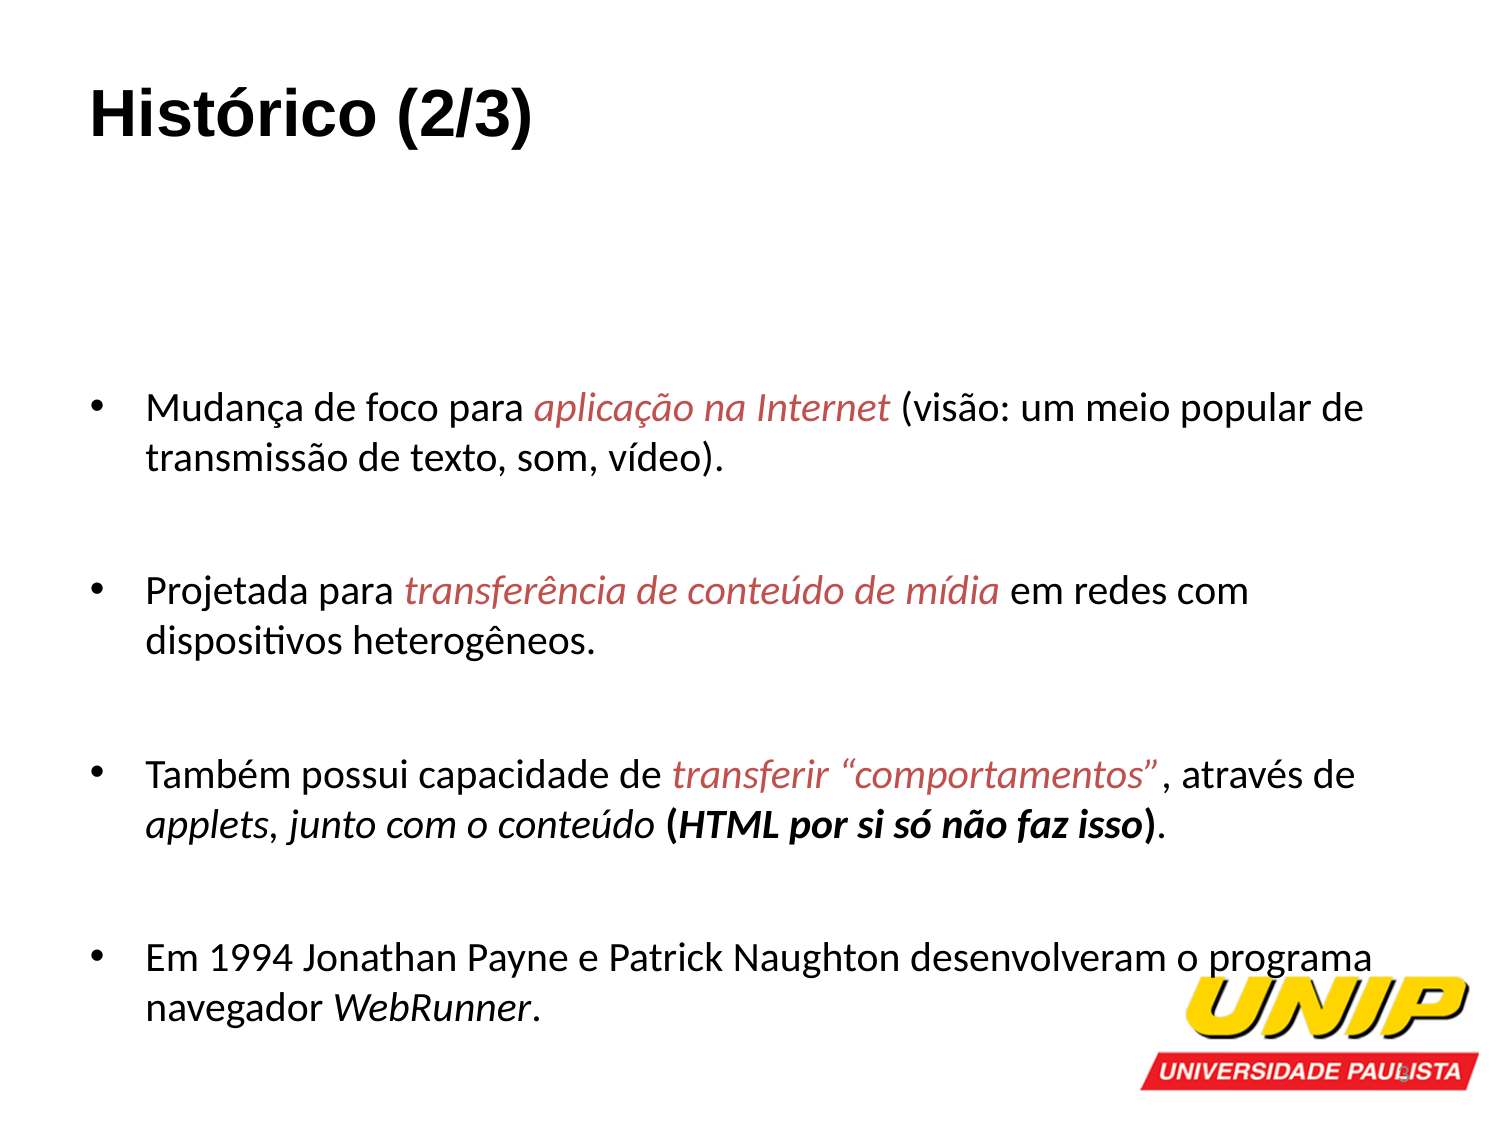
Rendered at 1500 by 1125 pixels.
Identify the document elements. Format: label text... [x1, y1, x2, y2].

slide_number 3 [1074, 1042, 1425, 1103]
text_box Histórico (2/3) [74, 62, 1246, 158]
picture [1139, 967, 1480, 1096]
list Mudança de foco para aplicação na Internet (visão: um meio popular de transmissão de texto, som, vídeo). Projetada para transferência de conteúdo de mídia em redes com dispositivos heterogêneos. Também possui capacidade de transferir “comportamentos”, através de applets, junto com o conteúdo (HTML por si só não faz isso). Em 1994 Jonathan Payne e Patrick Naughton desenvolveram o programa navegador WebRunner. [75, 372, 1425, 1038]
